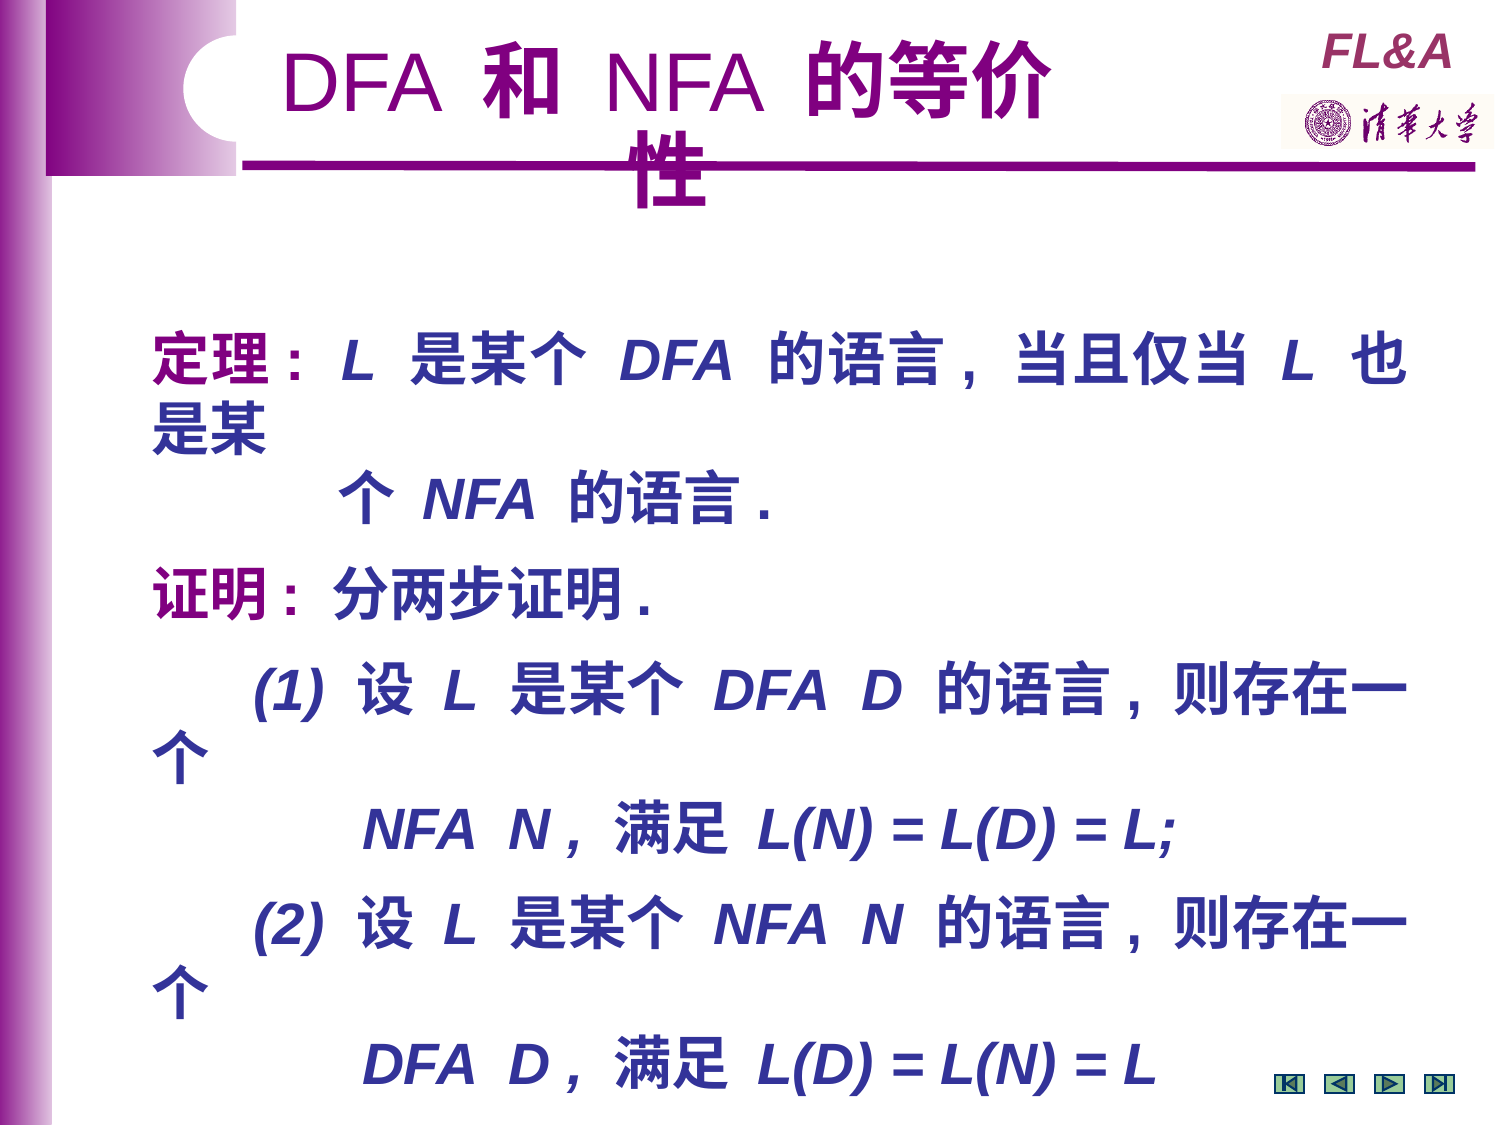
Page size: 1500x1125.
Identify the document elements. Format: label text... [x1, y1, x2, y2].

text_box 定理: L 是某个 DFA 的语言, 当且仅当 L 也是某 个 NFA 的语言. 证明: 分两步证明. (1) 设 L 是某个 DFA D 的语言, 则存在一个 NFA N , 满足 L(N) = L(D) = L; (2) 设 L 是某个 NFA N 的语言, 则存在一个 DFA D , 满足 L(D) = L(N) = L  [136, 314, 1424, 1125]
picture [1281, 94, 1495, 149]
text_box [1424, 1074, 1455, 1093]
text_box DFA 和 NFA 的等价性 [242, 31, 1093, 227]
